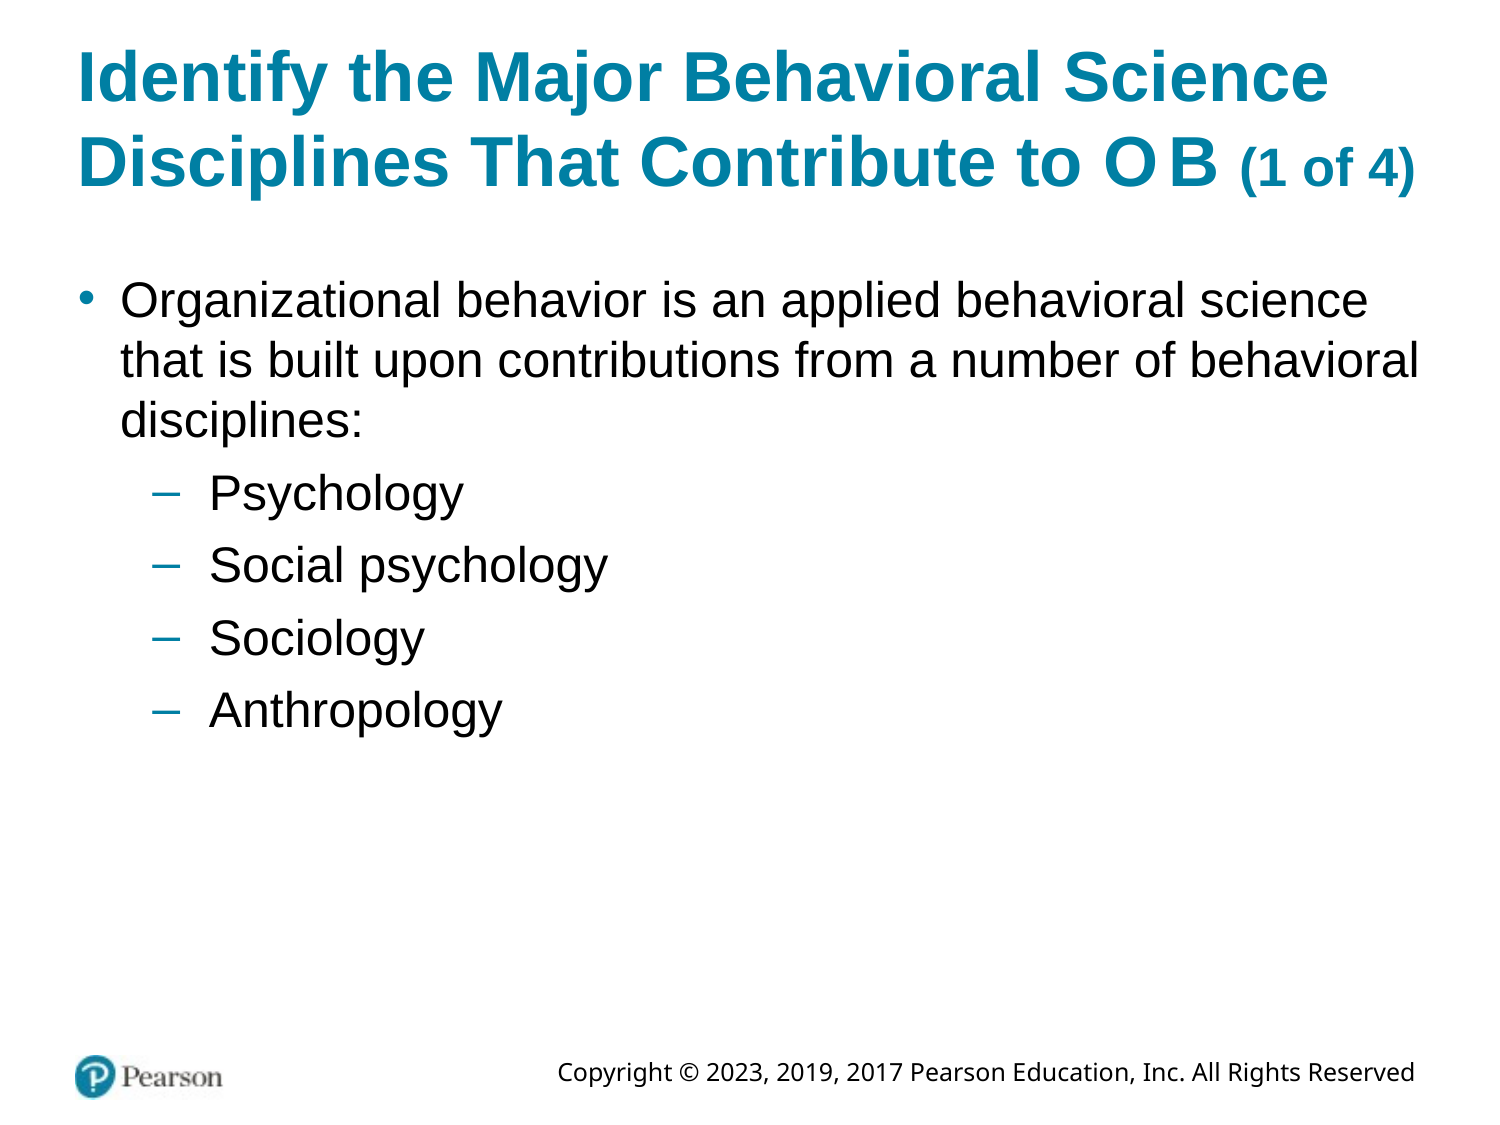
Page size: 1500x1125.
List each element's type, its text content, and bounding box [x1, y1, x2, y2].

picture [75, 1055, 225, 1100]
title Identify the Major Behavioral Science Disciplines That Contribute to O B (1 of 4) [78, 19, 1428, 213]
list Organizational behavior is an applied behavioral science that is built upon contributions from a number of behavioral disciplines: Psychology Social psychology Sociology Anthropology [78, 180, 1425, 825]
